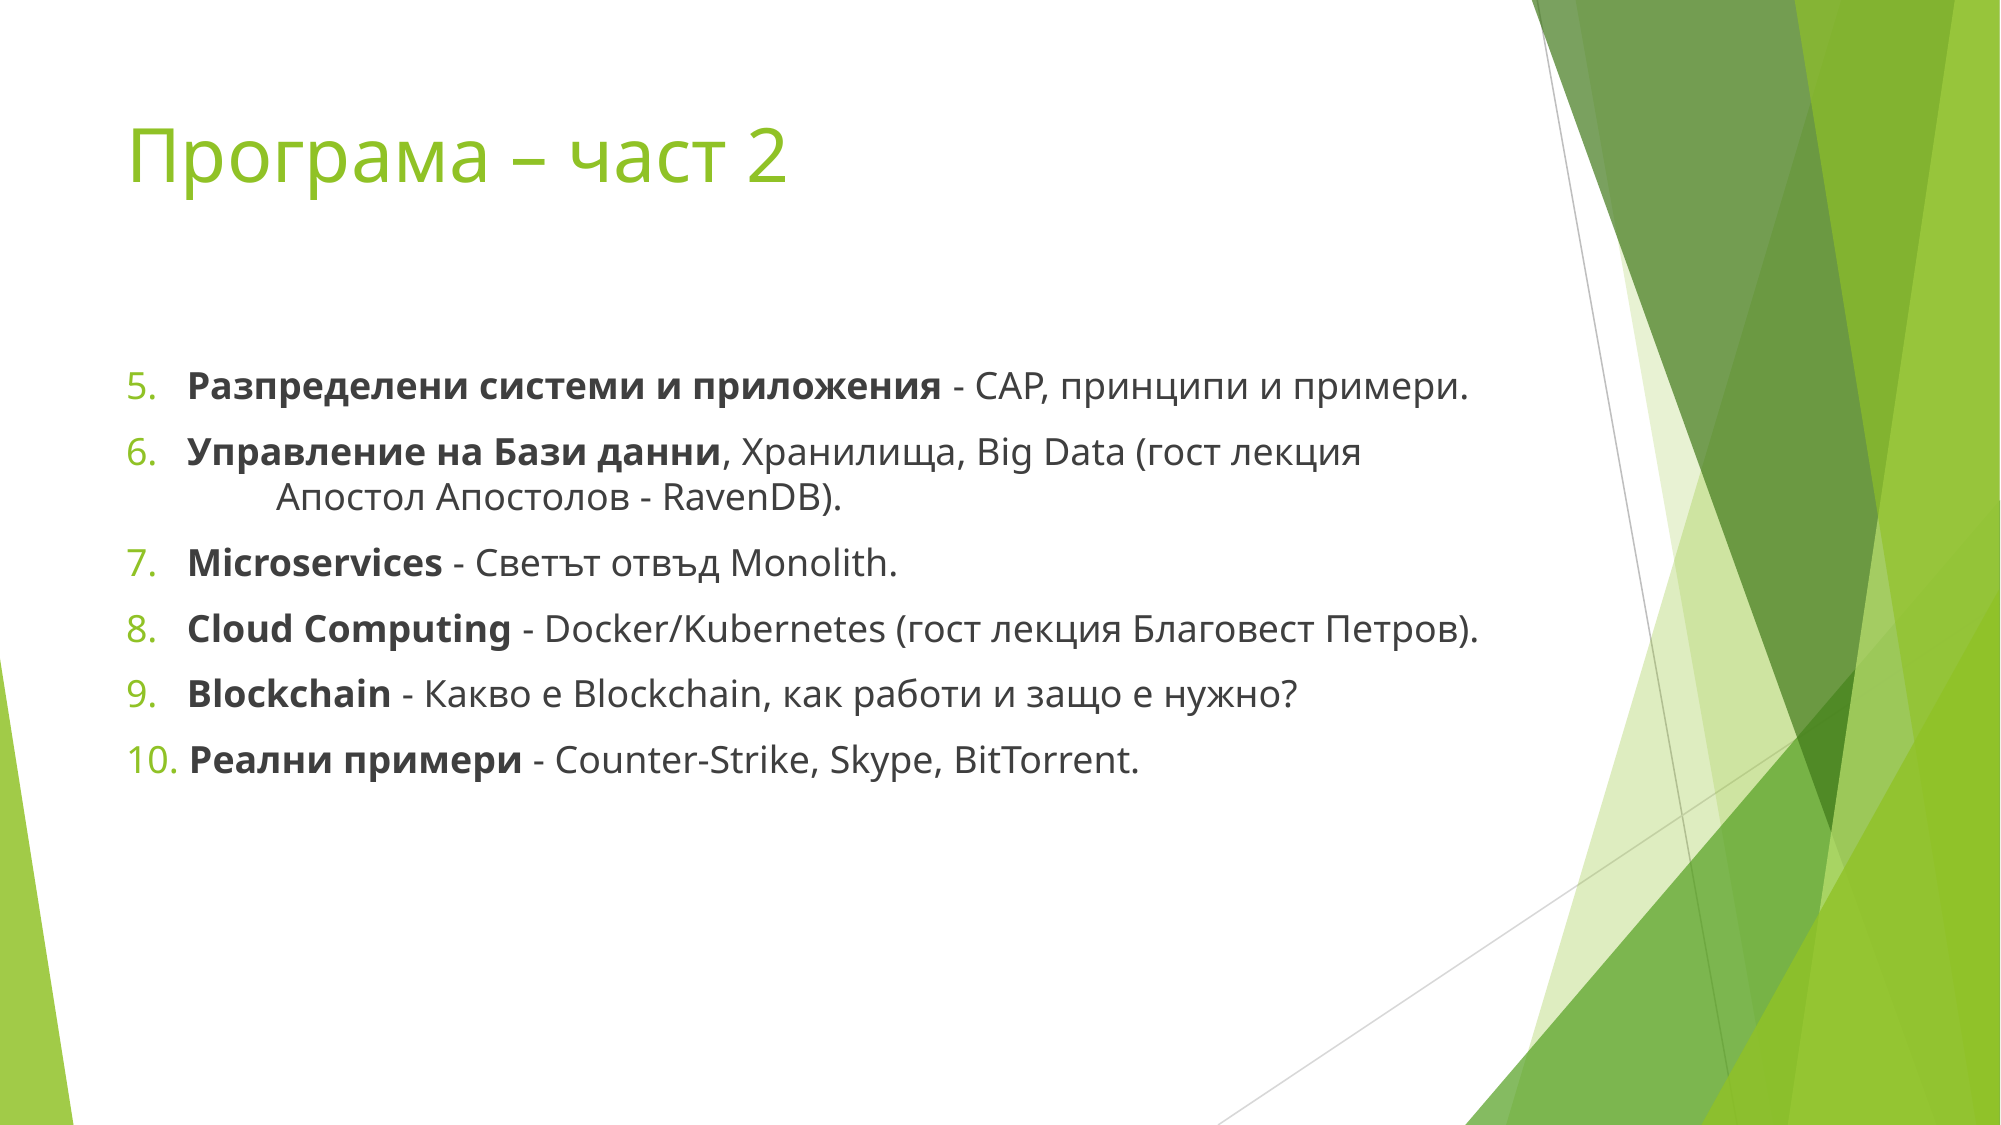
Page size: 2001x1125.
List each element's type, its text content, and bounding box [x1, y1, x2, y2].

list 5. Разпределени системи и приложения - CAP, принципи и примери. 6. Управление на Бази данни, Хранилища, Big Data (гост лекция Апостол Апостолов - RavenDB). 7. Microservices - Светът отвъд Monolith. 8. Cloud Computing - Docker/Kubernetes (гост лекция Благовест Петров). 9. Blockchain - Какво е Blockchain, как работи и защо е нужно? 10. Реални примери - Counter-Strike, Skype, BitTorrent. [111, 354, 1522, 992]
title Програма – част 2 [111, 99, 1522, 317]
